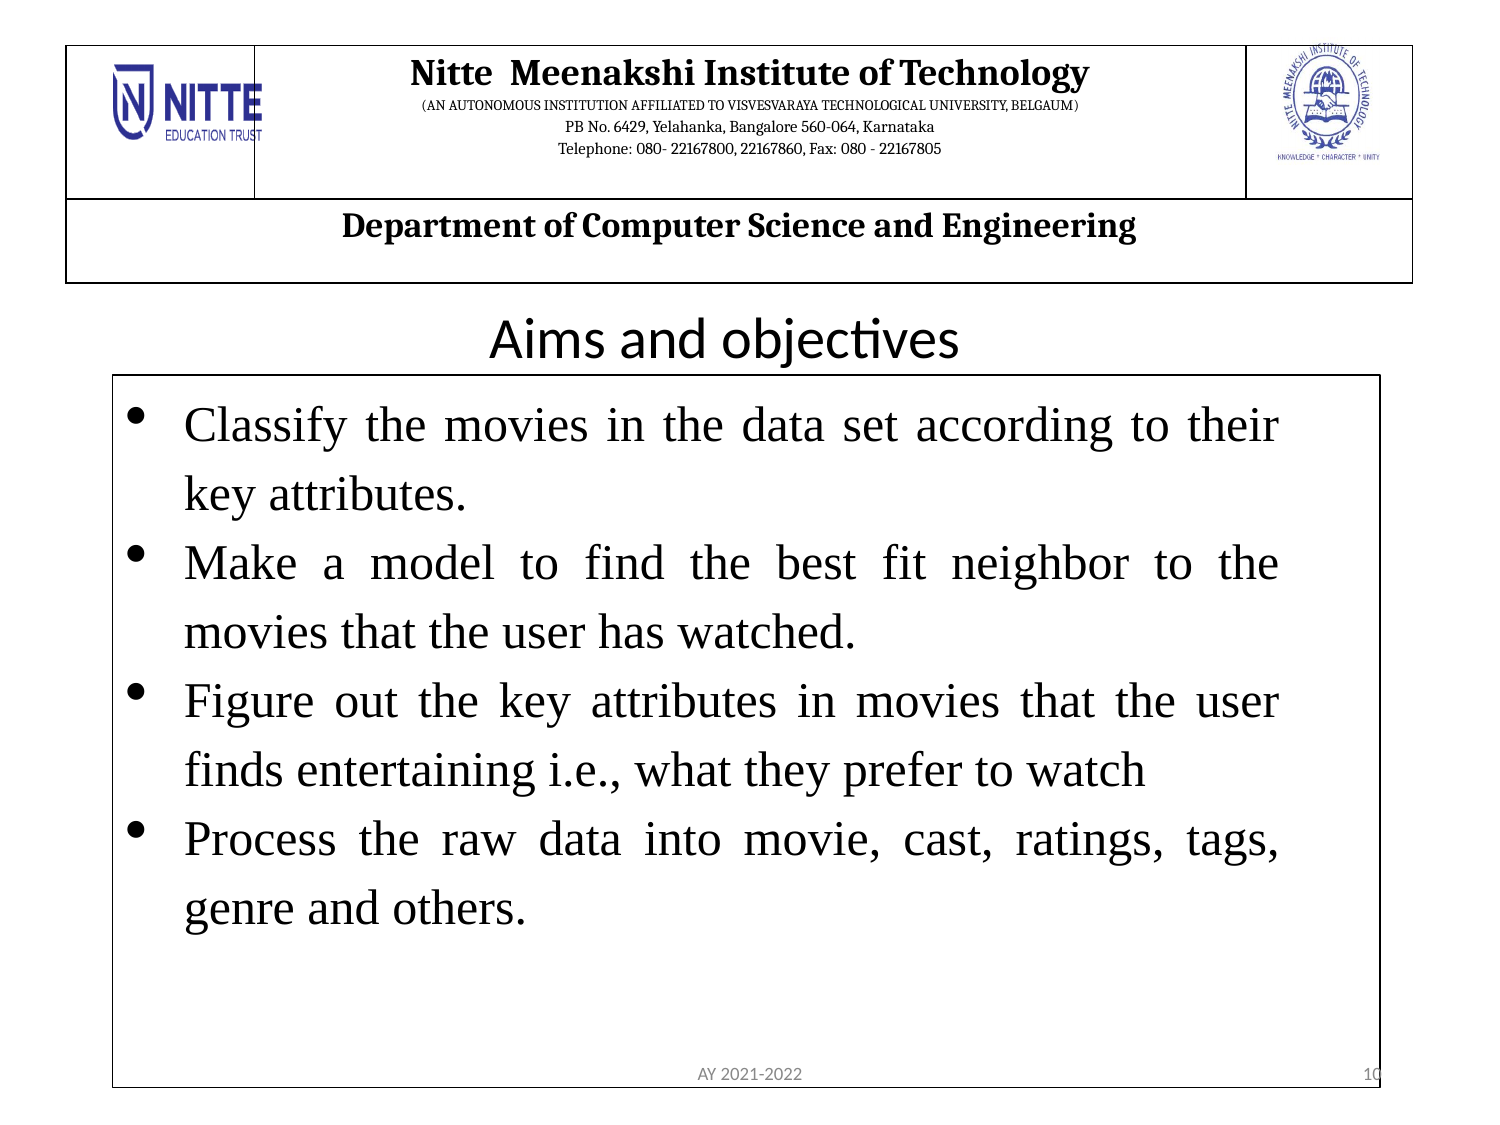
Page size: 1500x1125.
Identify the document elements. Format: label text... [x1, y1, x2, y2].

picture [112, 60, 263, 142]
table_header Nitte Meenakshi Institute of Technology (AN AUTONOMOUS INSTITUTION AFFILIATED TO VISVESVARAYA TECHNOLOGICAL UNIVERSITY, BELGAUM) PB No. 6429, Yelahanka, Bangalore 560-064, Karnataka Telephone: 080- 22167800, 22167860, Fax: 080 - 22167805 [255, 46, 1245, 198]
title Aims and objectives [262, 299, 1188, 375]
table_header [67, 46, 254, 198]
table_cell Department of Computer Science and Engineering [67, 200, 1412, 282]
list Classify the movies in the data set according to their key attributes. Make a model to find the best fit neighbor to the movies that the user has watched. Figure out the key attributes in movies that the user finds entertaining i.e., what they prefer to watch Process the raw data into movie, cast, ratings, tags, genre and others. [112, 375, 1380, 1088]
footer AY 2021-2022 [496, 1042, 1004, 1103]
picture [1274, 37, 1381, 165]
slide_number 10 [1059, 1042, 1397, 1103]
table_header [1247, 46, 1412, 198]
